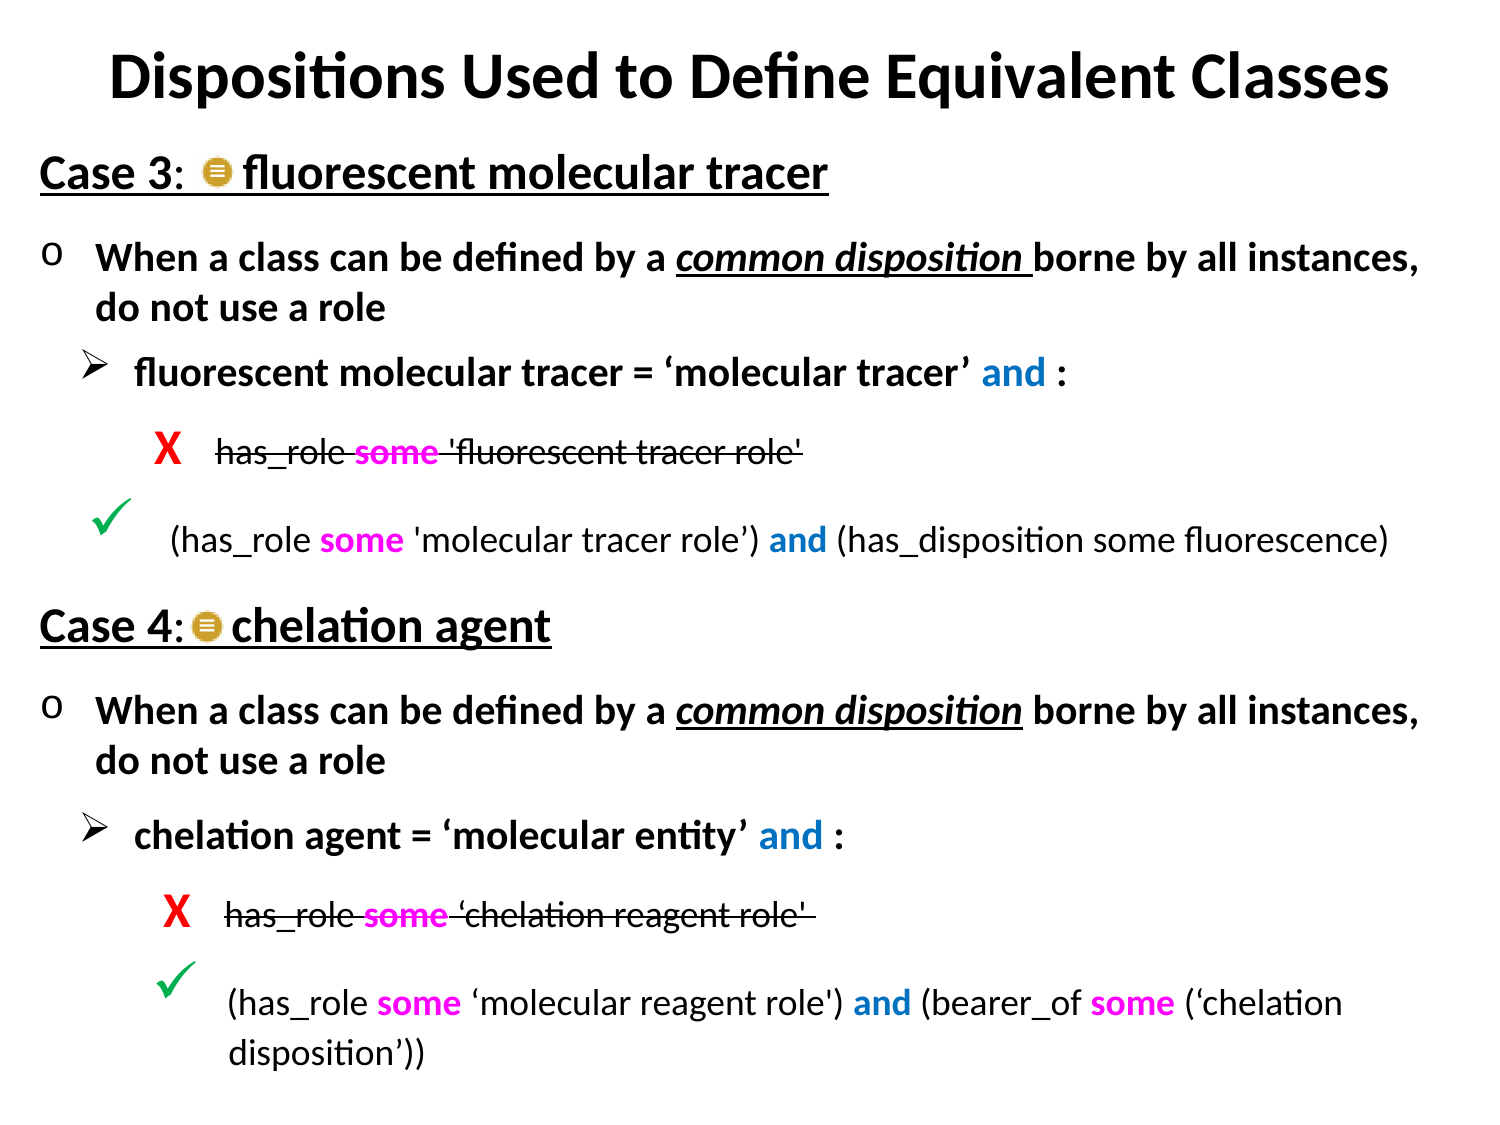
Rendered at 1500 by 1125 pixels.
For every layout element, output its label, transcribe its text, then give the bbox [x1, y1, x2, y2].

text_box Case 3: fluorescent molecular tracer When a class can be defined by a common disposition borne by all instances, do not use a role fluorescent molecular tracer = ‘molecular tracer’ and : X has_role some 'fluorescent tracer role' (has_role some 'molecular tracer role’) and (has_disposition some fluorescence) [24, 132, 1463, 602]
text_box Case 4: chelation agent When a class can be defined by a common disposition borne by all instances, do not use a role chelation agent = ‘molecular entity’ and : X has_role some ‘chelation reagent role' (has_role some ‘molecular reagent role') and (bearer_of some (‘chelation disposition’)) [24, 585, 1450, 1080]
picture [196, 152, 235, 191]
picture [185, 607, 224, 646]
text_box Dispositions Used to Define Equivalent Classes [94, 24, 1407, 120]
